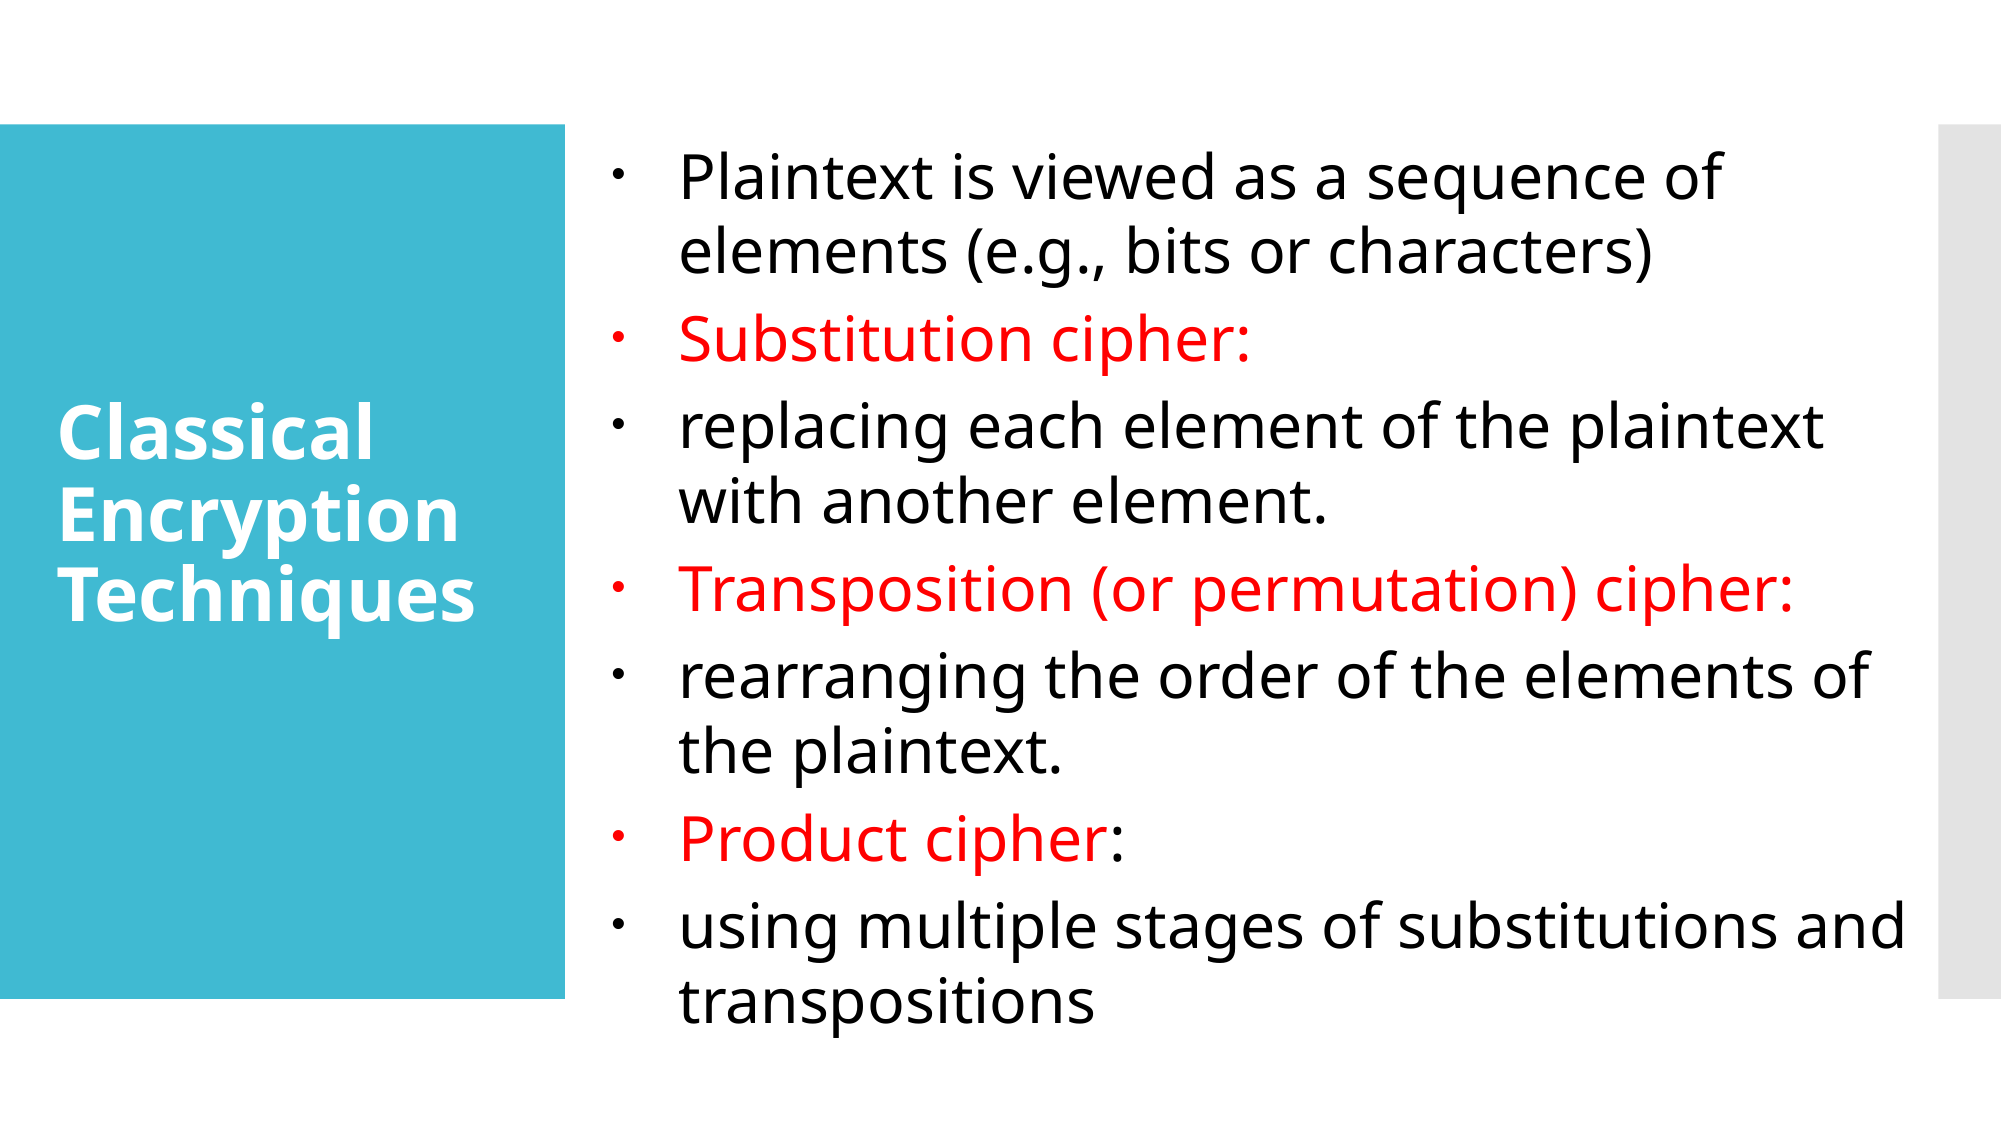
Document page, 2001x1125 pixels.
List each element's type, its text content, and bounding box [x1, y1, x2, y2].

title Classical Encryption Techniques [41, 184, 525, 940]
text_box Plaintext is viewed as a sequence of elements (e.g., bits or characters) Substitution cipher: replacing each element of the plaintext with another element. Transposition (or permutation) cipher: rearranging the order of the elements of the plaintext. Product cipher: using multiple stages of substitutions and transpositions [574, 129, 1930, 1044]
